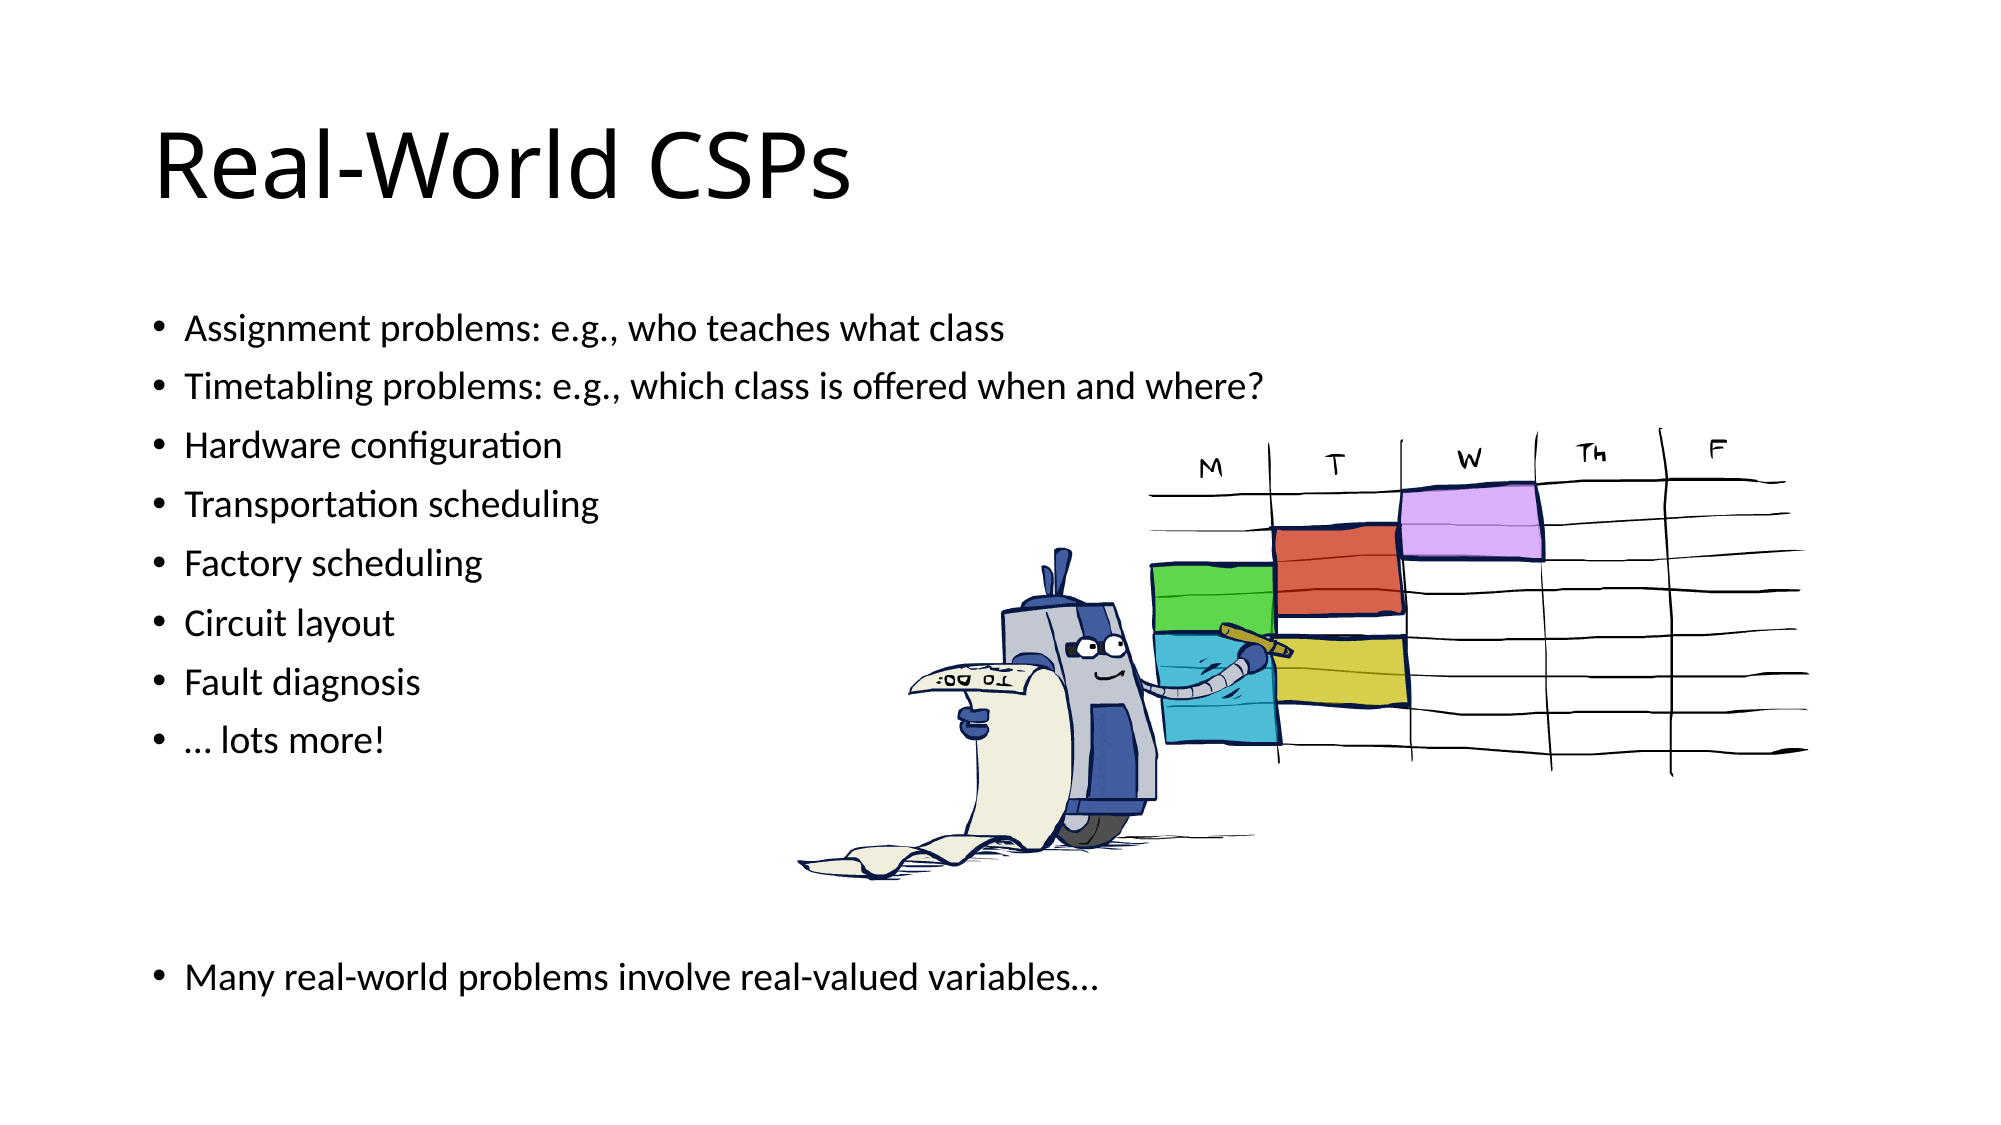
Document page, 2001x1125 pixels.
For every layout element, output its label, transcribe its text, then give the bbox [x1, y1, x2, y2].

list Assignment problems: e.g., who teaches what class Timetabling problems: e.g., which class is offered when and where? Hardware configuration Transportation scheduling Factory scheduling Circuit layout Fault diagnosis … lots more! Many real-world problems involve real-valued variables… [137, 299, 1863, 1014]
picture [787, 424, 1813, 881]
title Real-World CSPs [137, 59, 1863, 278]
